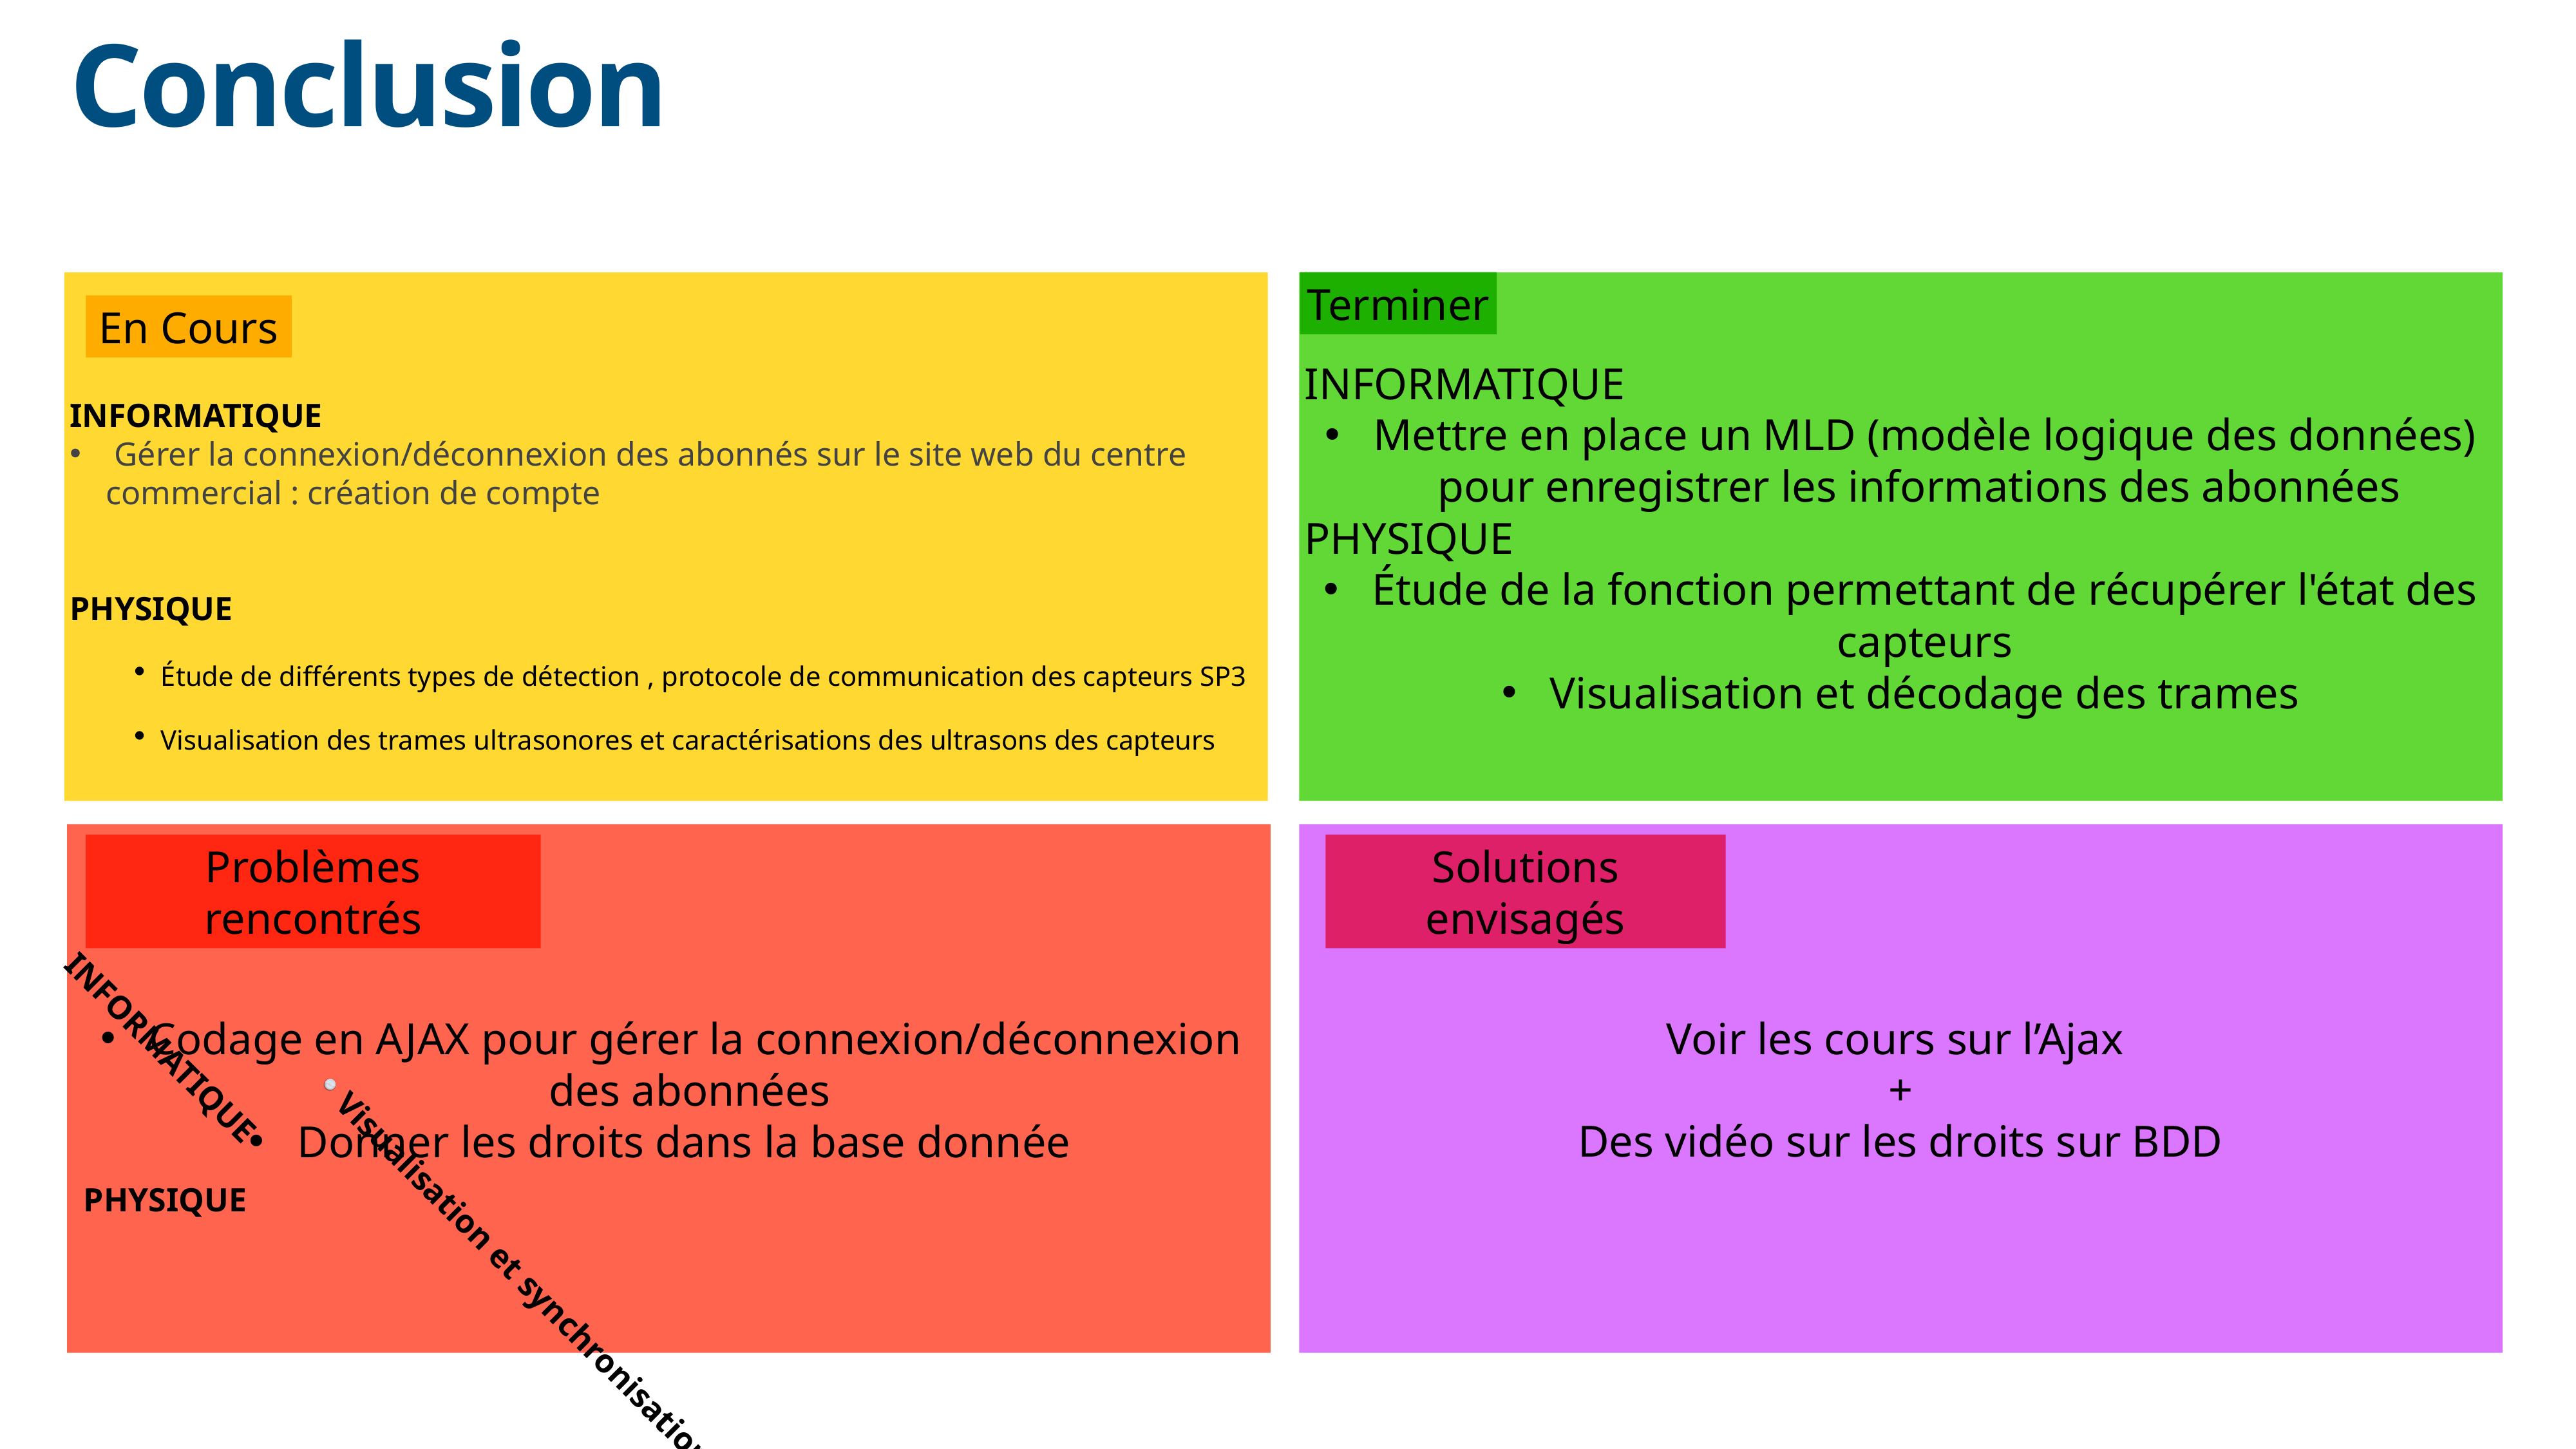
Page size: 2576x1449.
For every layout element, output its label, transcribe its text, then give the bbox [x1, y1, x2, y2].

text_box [64, 272, 1268, 801]
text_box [66, 824, 1274, 1406]
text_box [1299, 272, 2503, 801]
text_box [1299, 824, 2503, 1353]
title Conclusion [64, 33, 1172, 185]
